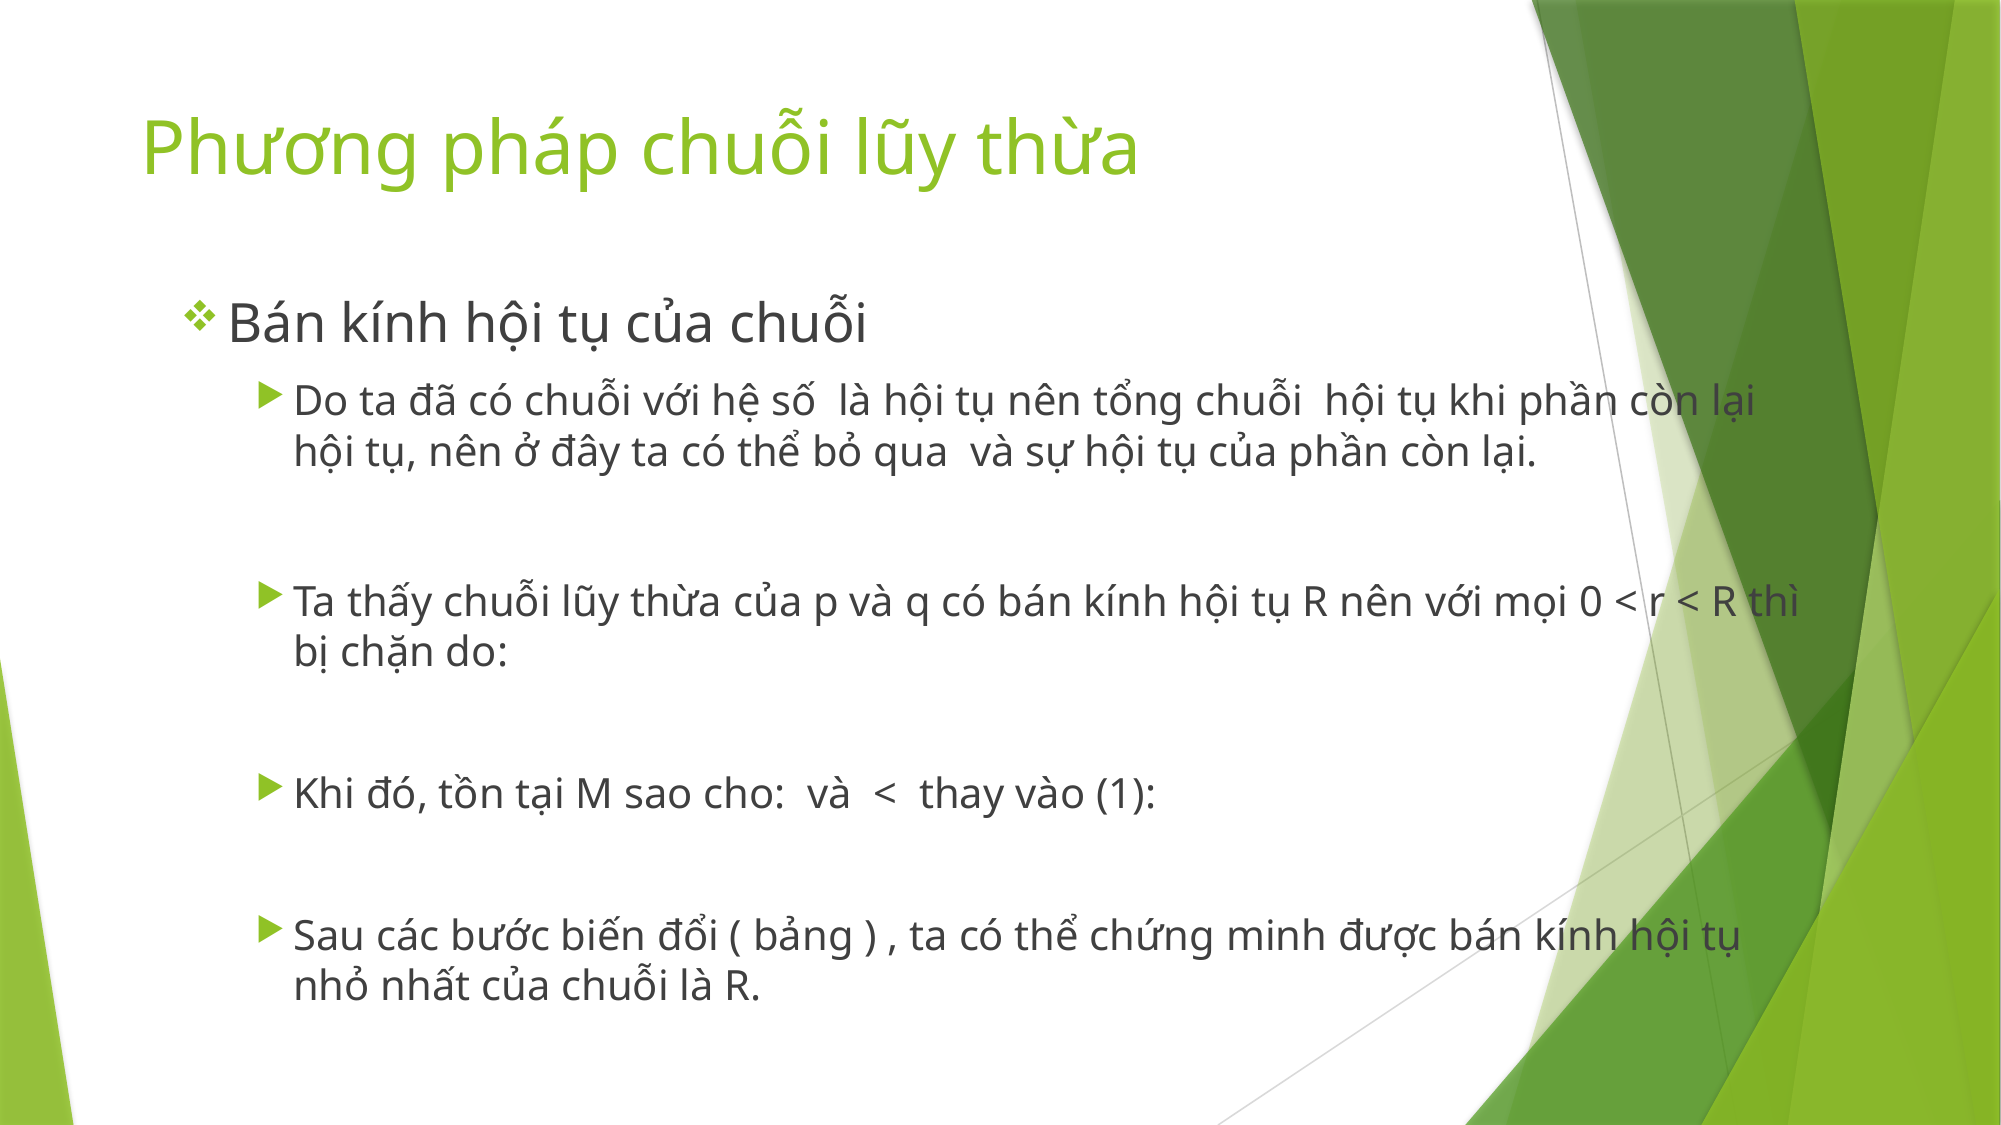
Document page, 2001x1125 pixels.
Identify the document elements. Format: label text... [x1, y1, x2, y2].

title Phương pháp chuỗi lũy thừa [125, 92, 1625, 300]
